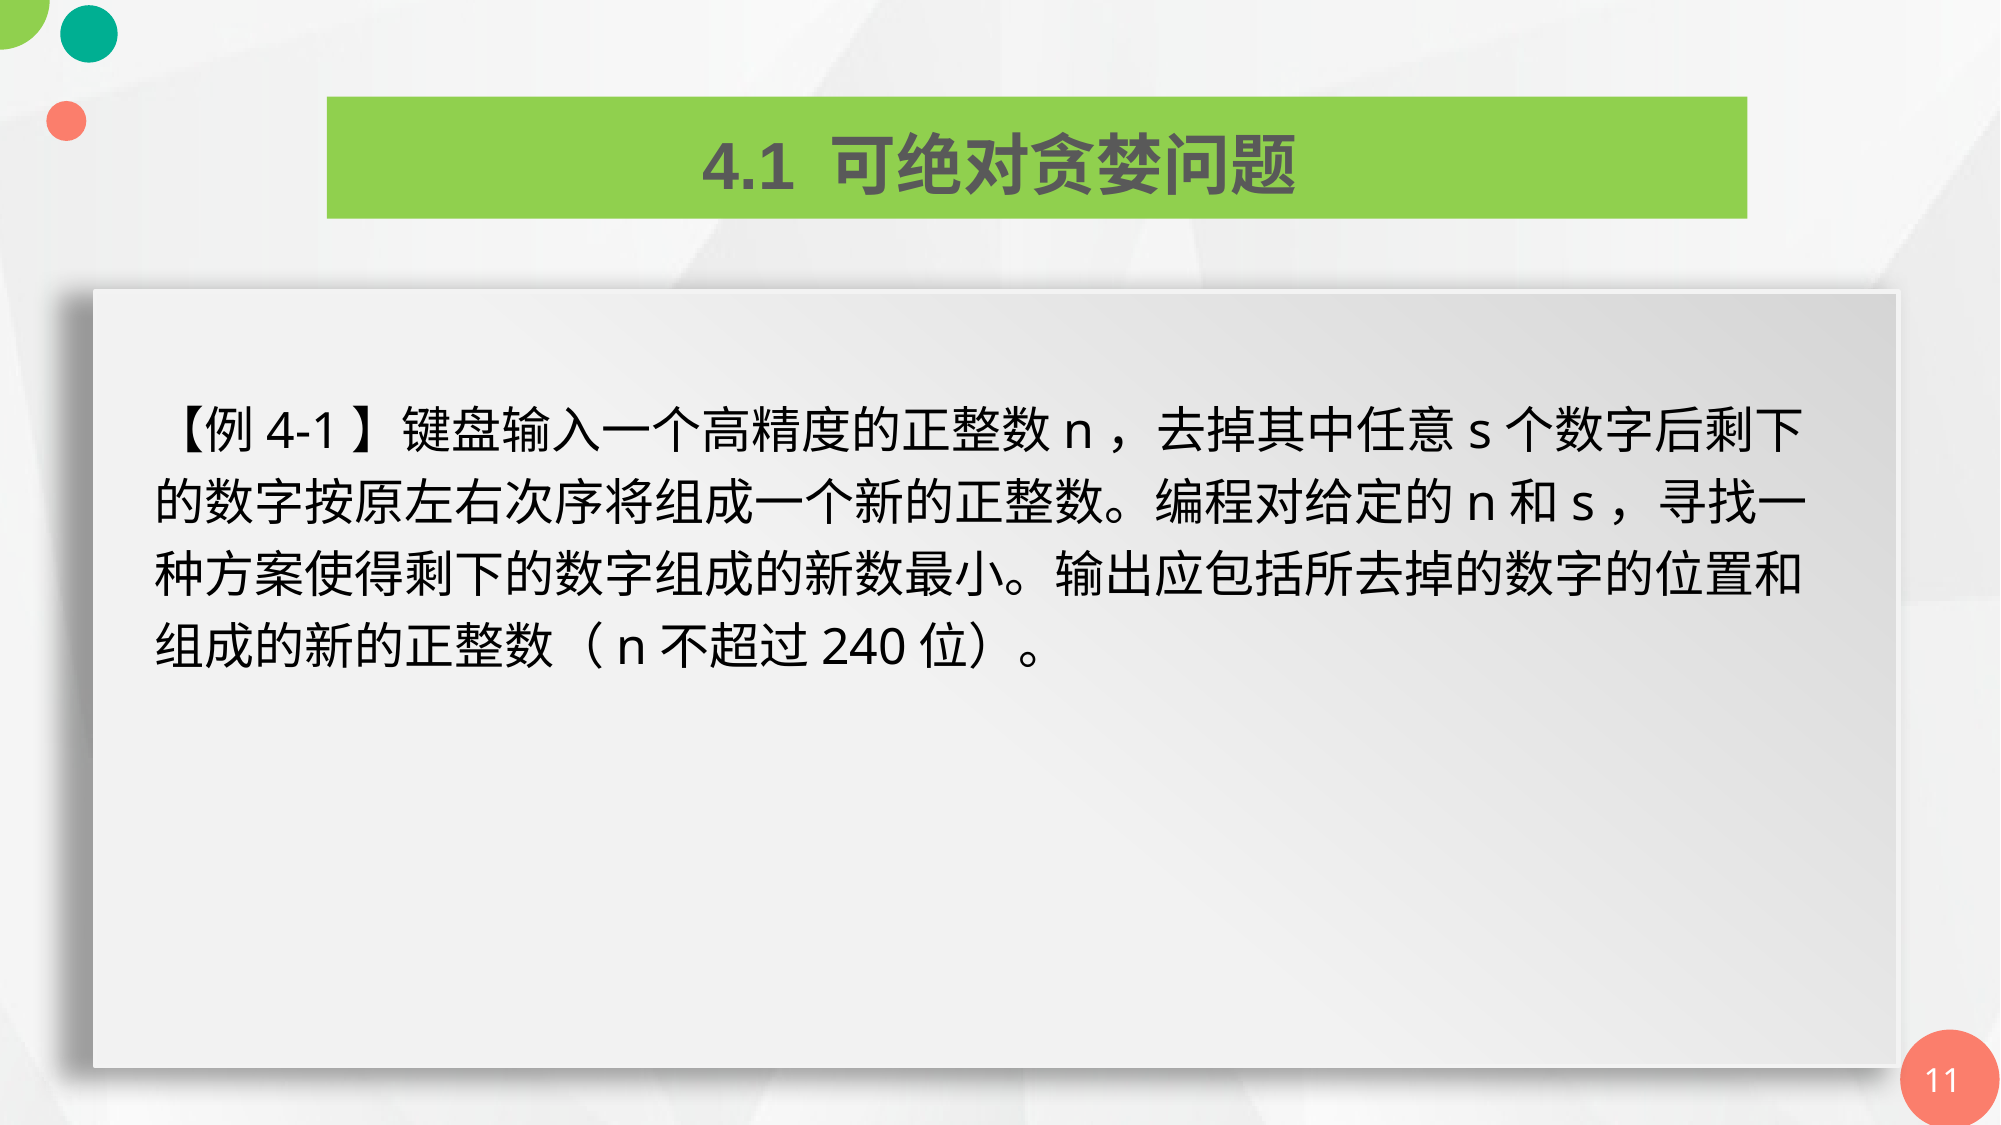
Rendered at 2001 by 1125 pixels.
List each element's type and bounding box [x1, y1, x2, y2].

text_box [0, 0, 2000, 1125]
